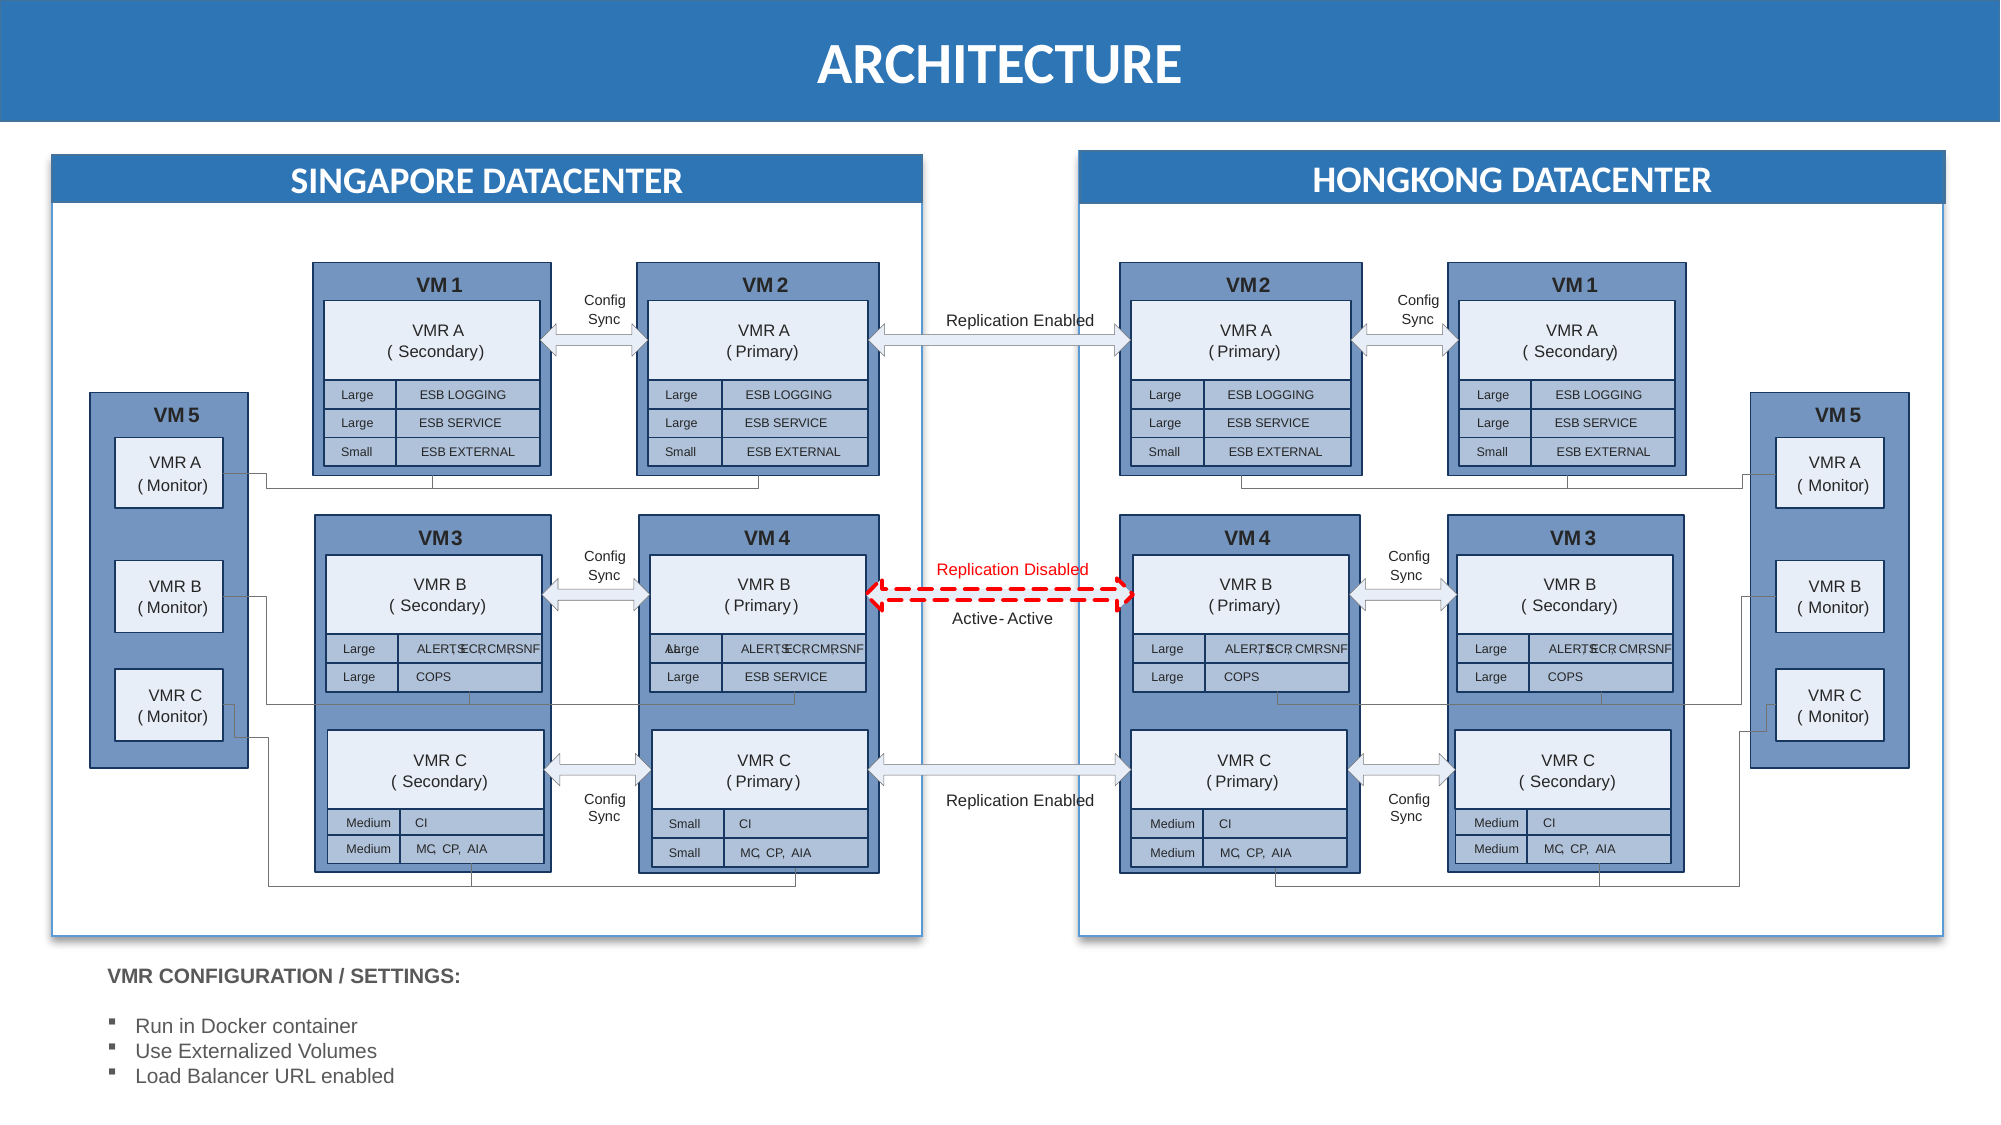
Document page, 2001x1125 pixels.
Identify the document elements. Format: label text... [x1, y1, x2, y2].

text_box ARCHITECTURE [0, 0, 2000, 122]
text_box VMR CONFIGURATION / SETTINGS: Run in Docker container Use Externalized Volumes Load Balancer URL enabled [92, 954, 510, 1120]
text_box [86, 258, 1913, 890]
text_box [1078, 150, 1944, 937]
text_box [51, 203, 923, 937]
text_box SINGAPORE DATACENTER [51, 154, 923, 203]
text_box HONGKONG DATACENTER [1079, 150, 1946, 204]
